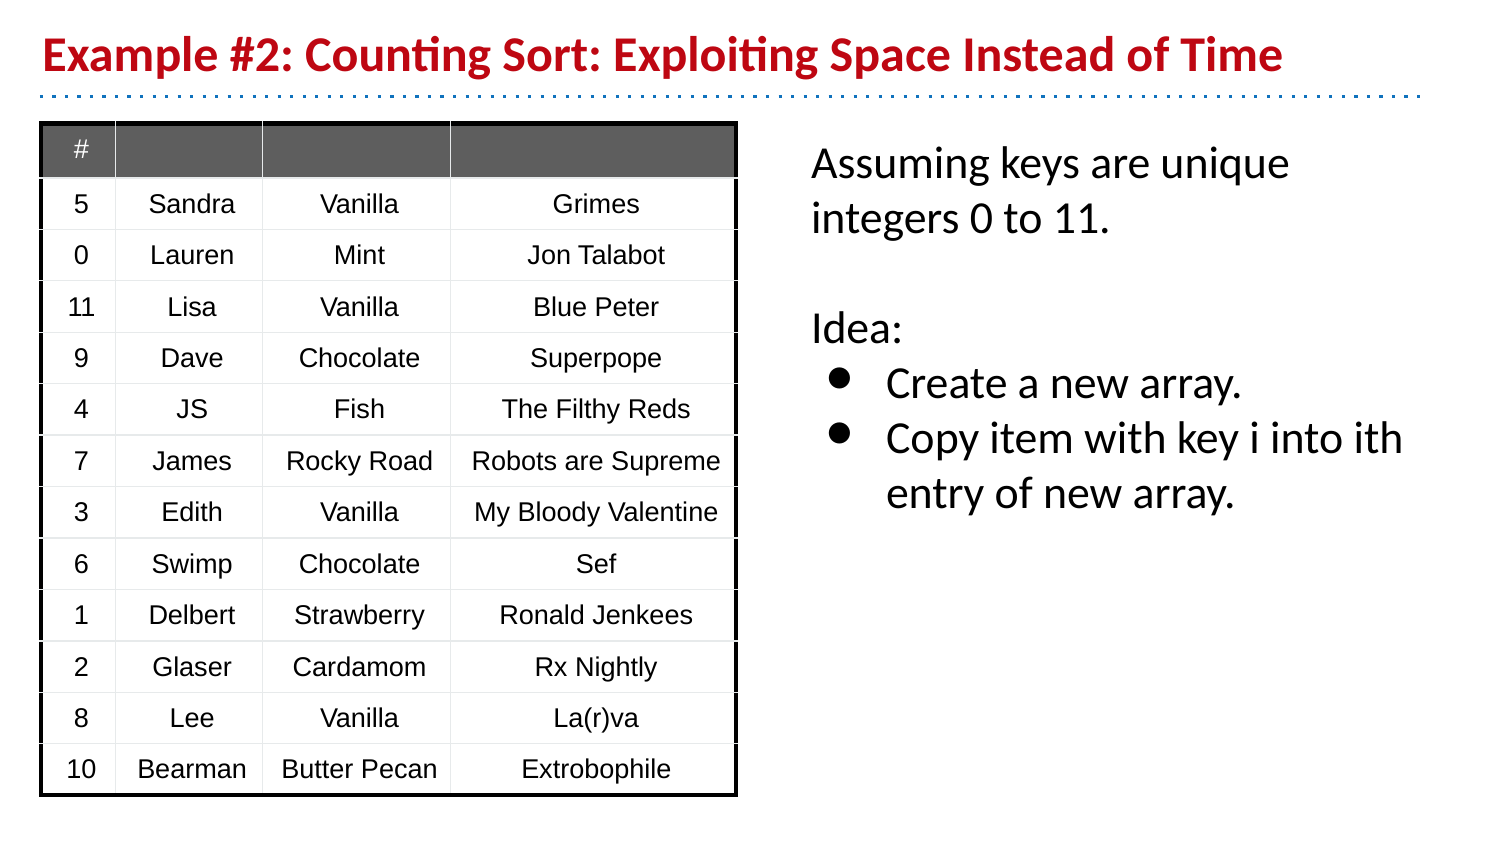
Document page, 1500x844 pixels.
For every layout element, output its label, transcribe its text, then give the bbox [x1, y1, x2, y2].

table_header [263, 126, 450, 177]
table_cell Cardamom [263, 642, 450, 692]
table_cell Edith [116, 487, 262, 537]
table_cell Robots are Supreme [451, 436, 734, 486]
table_cell My Bloody Valentine [451, 487, 734, 537]
table_cell Dave [116, 333, 262, 383]
table_cell Butter Pecan [263, 744, 450, 793]
table_header [116, 126, 262, 177]
table_cell Fish [263, 384, 450, 434]
table_cell Blue Peter [451, 281, 734, 332]
table_cell 7 [43, 436, 115, 486]
table_cell 6 [43, 539, 115, 589]
table_cell Superpope [451, 333, 734, 383]
table_cell 8 [43, 693, 115, 743]
table_cell Mint [263, 230, 450, 280]
table_cell Rx Nightly [451, 642, 734, 692]
table_cell Vanilla [263, 281, 450, 332]
text_box Assuming keys are unique integers 0 to 11. Idea: Create a new array. Copy item with key i into ith entry of new array. [796, 118, 1422, 632]
table_cell 11 [43, 281, 115, 332]
table_cell Vanilla [263, 179, 450, 229]
table_cell Lisa [116, 281, 262, 332]
table_cell 5 [43, 179, 115, 229]
table_cell 10 [43, 744, 115, 793]
table_cell Lauren [116, 230, 262, 280]
table_cell JS [116, 384, 262, 434]
table_cell Delbert [116, 590, 262, 640]
table_cell Vanilla [263, 487, 450, 537]
table_cell James [116, 436, 262, 486]
table_cell Rocky Road [263, 436, 450, 486]
table_cell Jon Talabot [451, 230, 734, 280]
table_cell Grimes [451, 179, 734, 229]
table_cell Swimp [116, 539, 262, 589]
table_cell Extrobophile [451, 744, 734, 793]
table_cell Vanilla [263, 693, 450, 743]
table_cell Chocolate [263, 539, 450, 589]
table_cell Sef [451, 539, 734, 589]
table_cell 2 [43, 642, 115, 692]
table_cell 9 [43, 333, 115, 383]
table_cell Glaser [116, 642, 262, 692]
table_cell Strawberry [263, 590, 450, 640]
table_cell Lee [116, 693, 262, 743]
title Example #2: Counting Sort: Exploiting Space Instead of Time [27, 15, 1378, 97]
table_cell Ronald Jenkees [451, 590, 734, 640]
table_cell 0 [43, 230, 115, 280]
table_cell Sandra [116, 179, 262, 229]
table_cell 1 [43, 590, 115, 640]
table_header # [43, 126, 115, 177]
table_cell The Filthy Reds [451, 384, 734, 434]
table_cell La(r)va [451, 693, 734, 743]
table_cell 4 [43, 384, 115, 434]
table_header [451, 126, 734, 177]
table_cell Chocolate [263, 333, 450, 383]
table_cell 3 [43, 487, 115, 537]
table_cell Bearman [116, 744, 262, 793]
